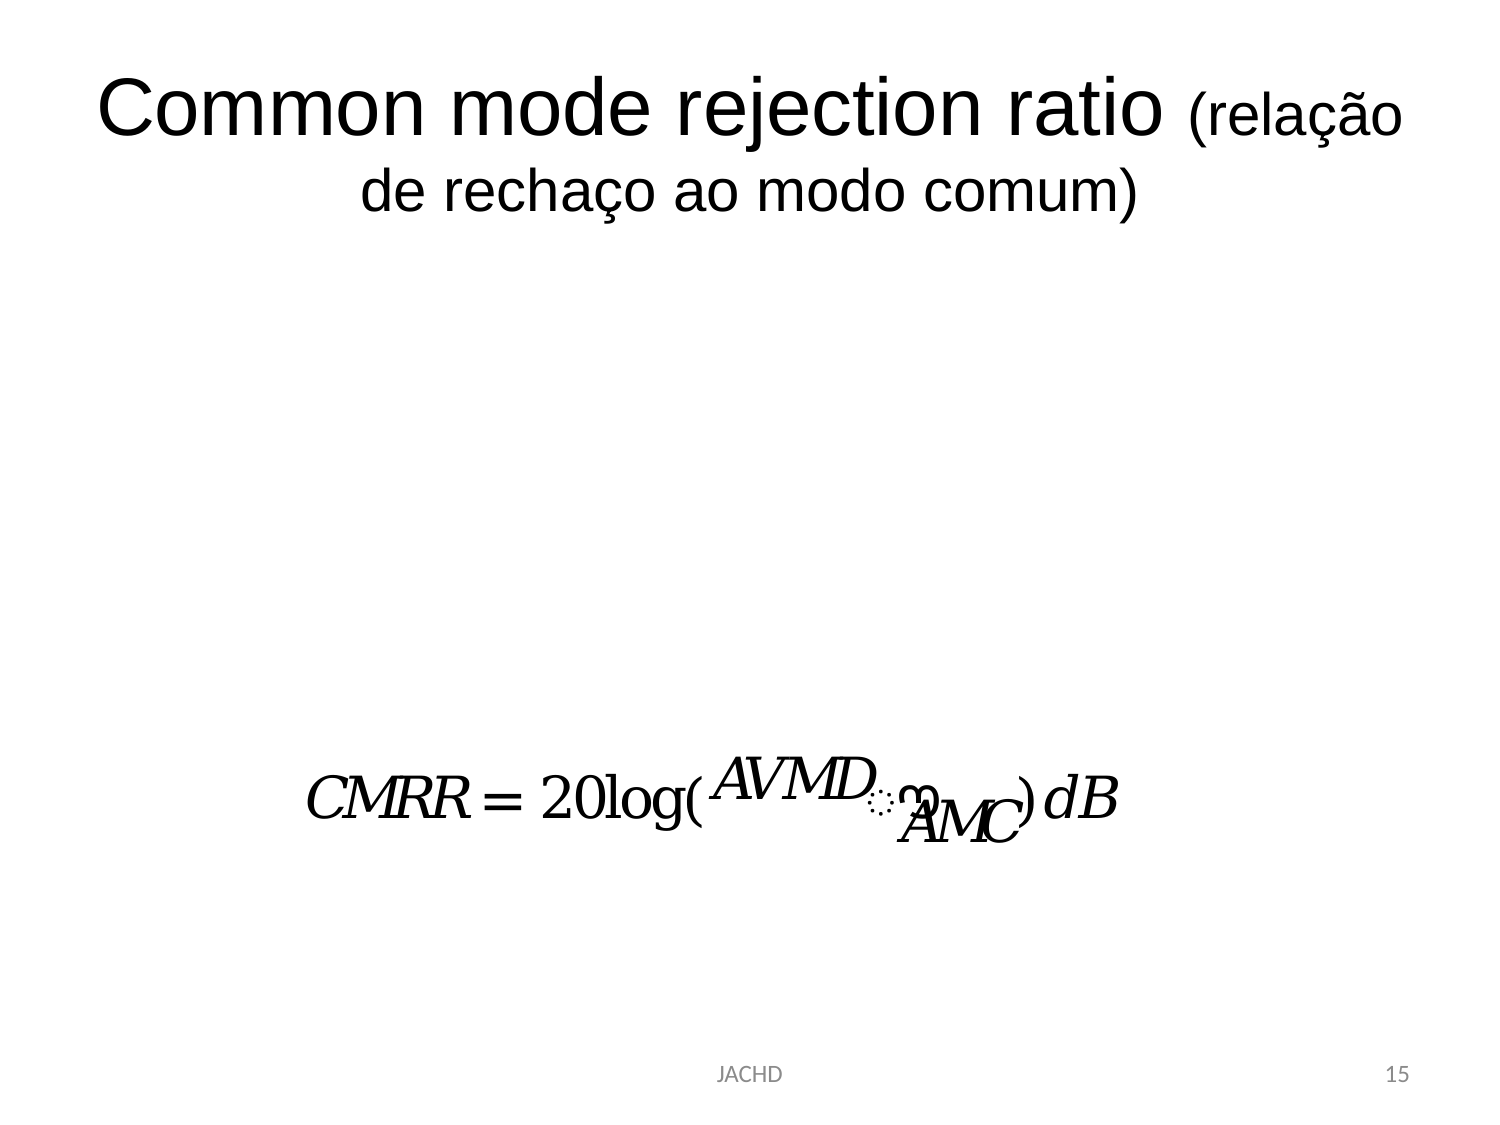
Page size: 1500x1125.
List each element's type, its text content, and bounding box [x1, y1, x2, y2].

footer JACHD [512, 1042, 988, 1103]
title Common mode rejection ratio (relação de rechaço ao modo comum) [75, 45, 1425, 233]
slide_number 15 [1074, 1042, 1425, 1103]
picture [265, 751, 1151, 893]
